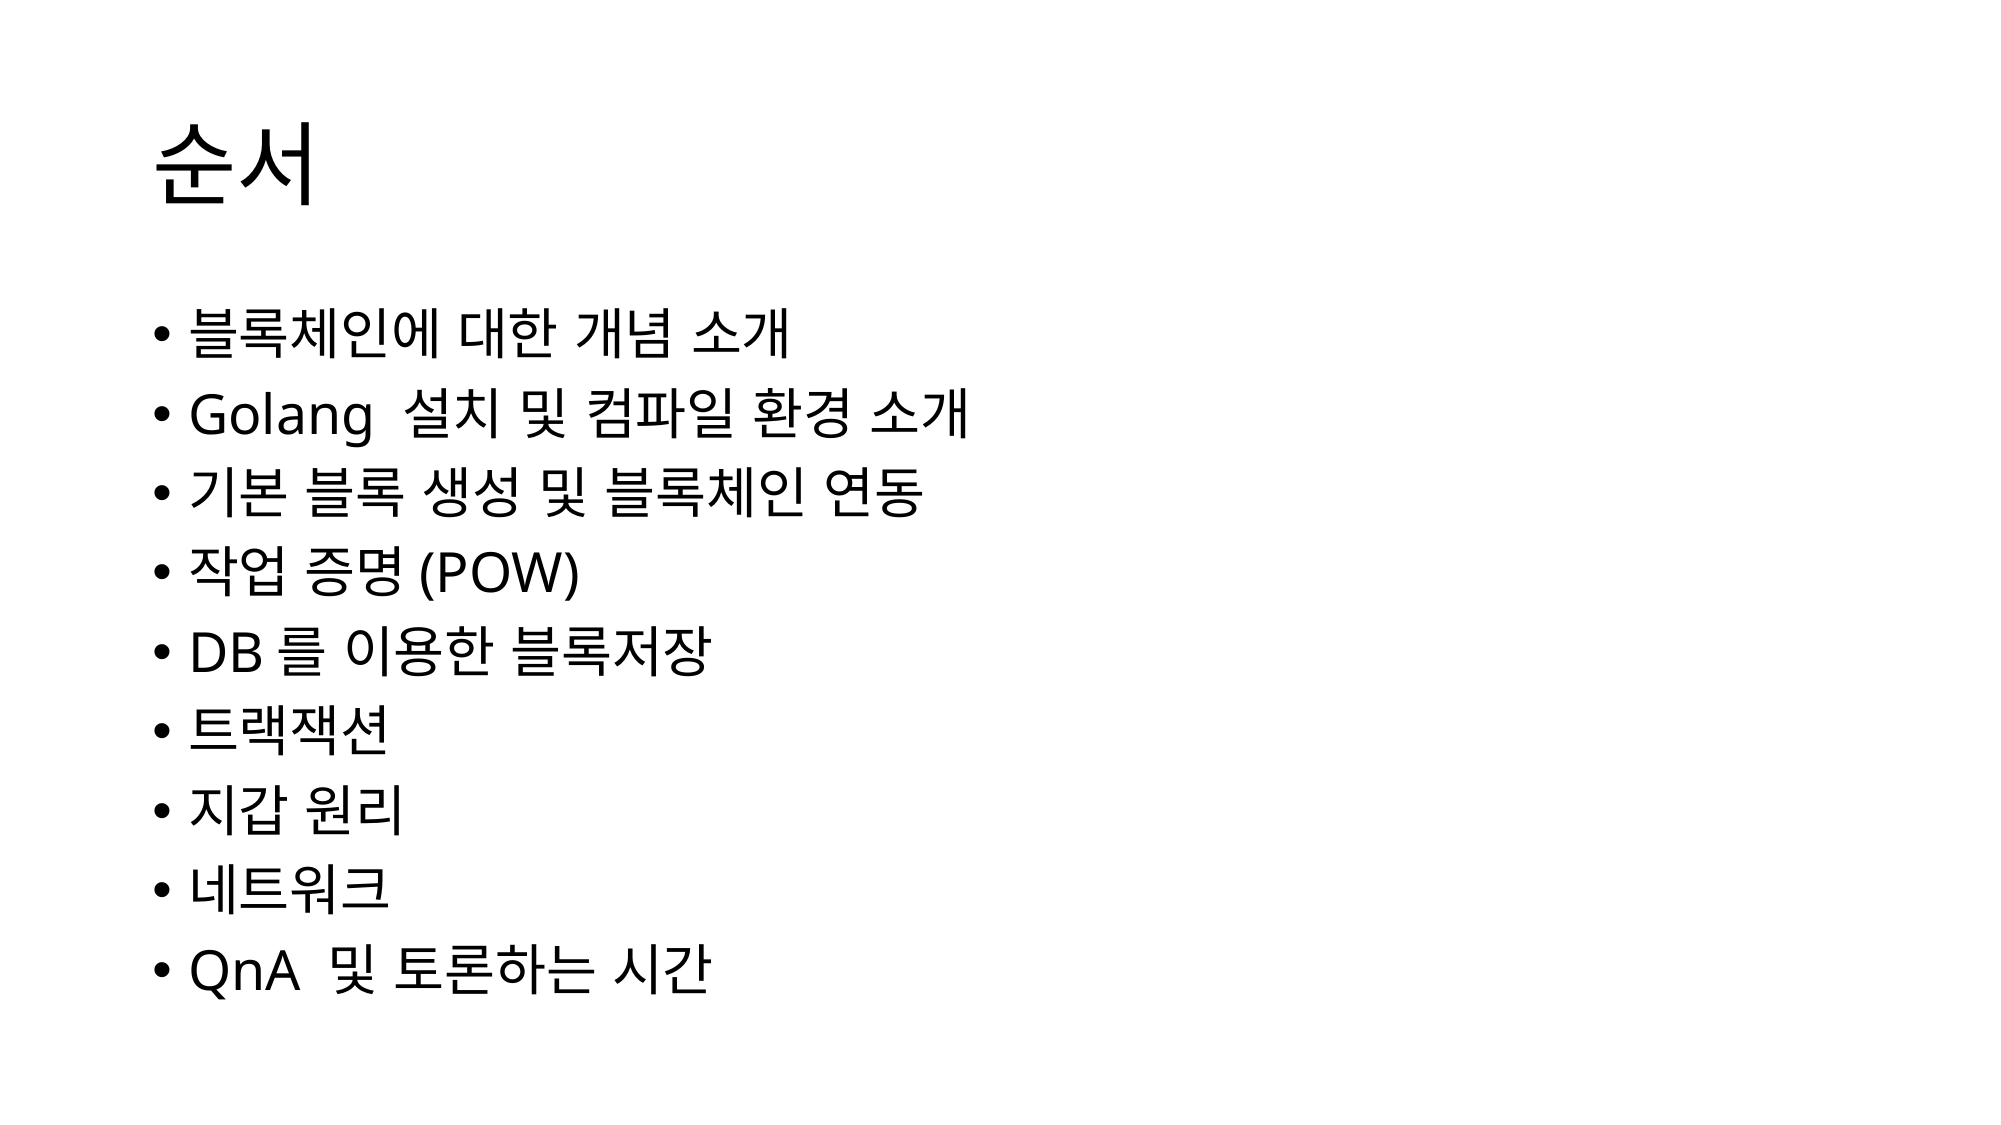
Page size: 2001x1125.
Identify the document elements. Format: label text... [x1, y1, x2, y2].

title 순서 [137, 59, 1863, 278]
list 블록체인에 대한 개념 소개 Golang 설치 및 컴파일 환경 소개 기본 블록 생성 및 블록체인 연동 작업 증명(POW) DB를 이용한 블록저장 트랙잭션 지갑 원리 네트워크 QnA 및 토론하는 시간 [137, 299, 1863, 1014]
